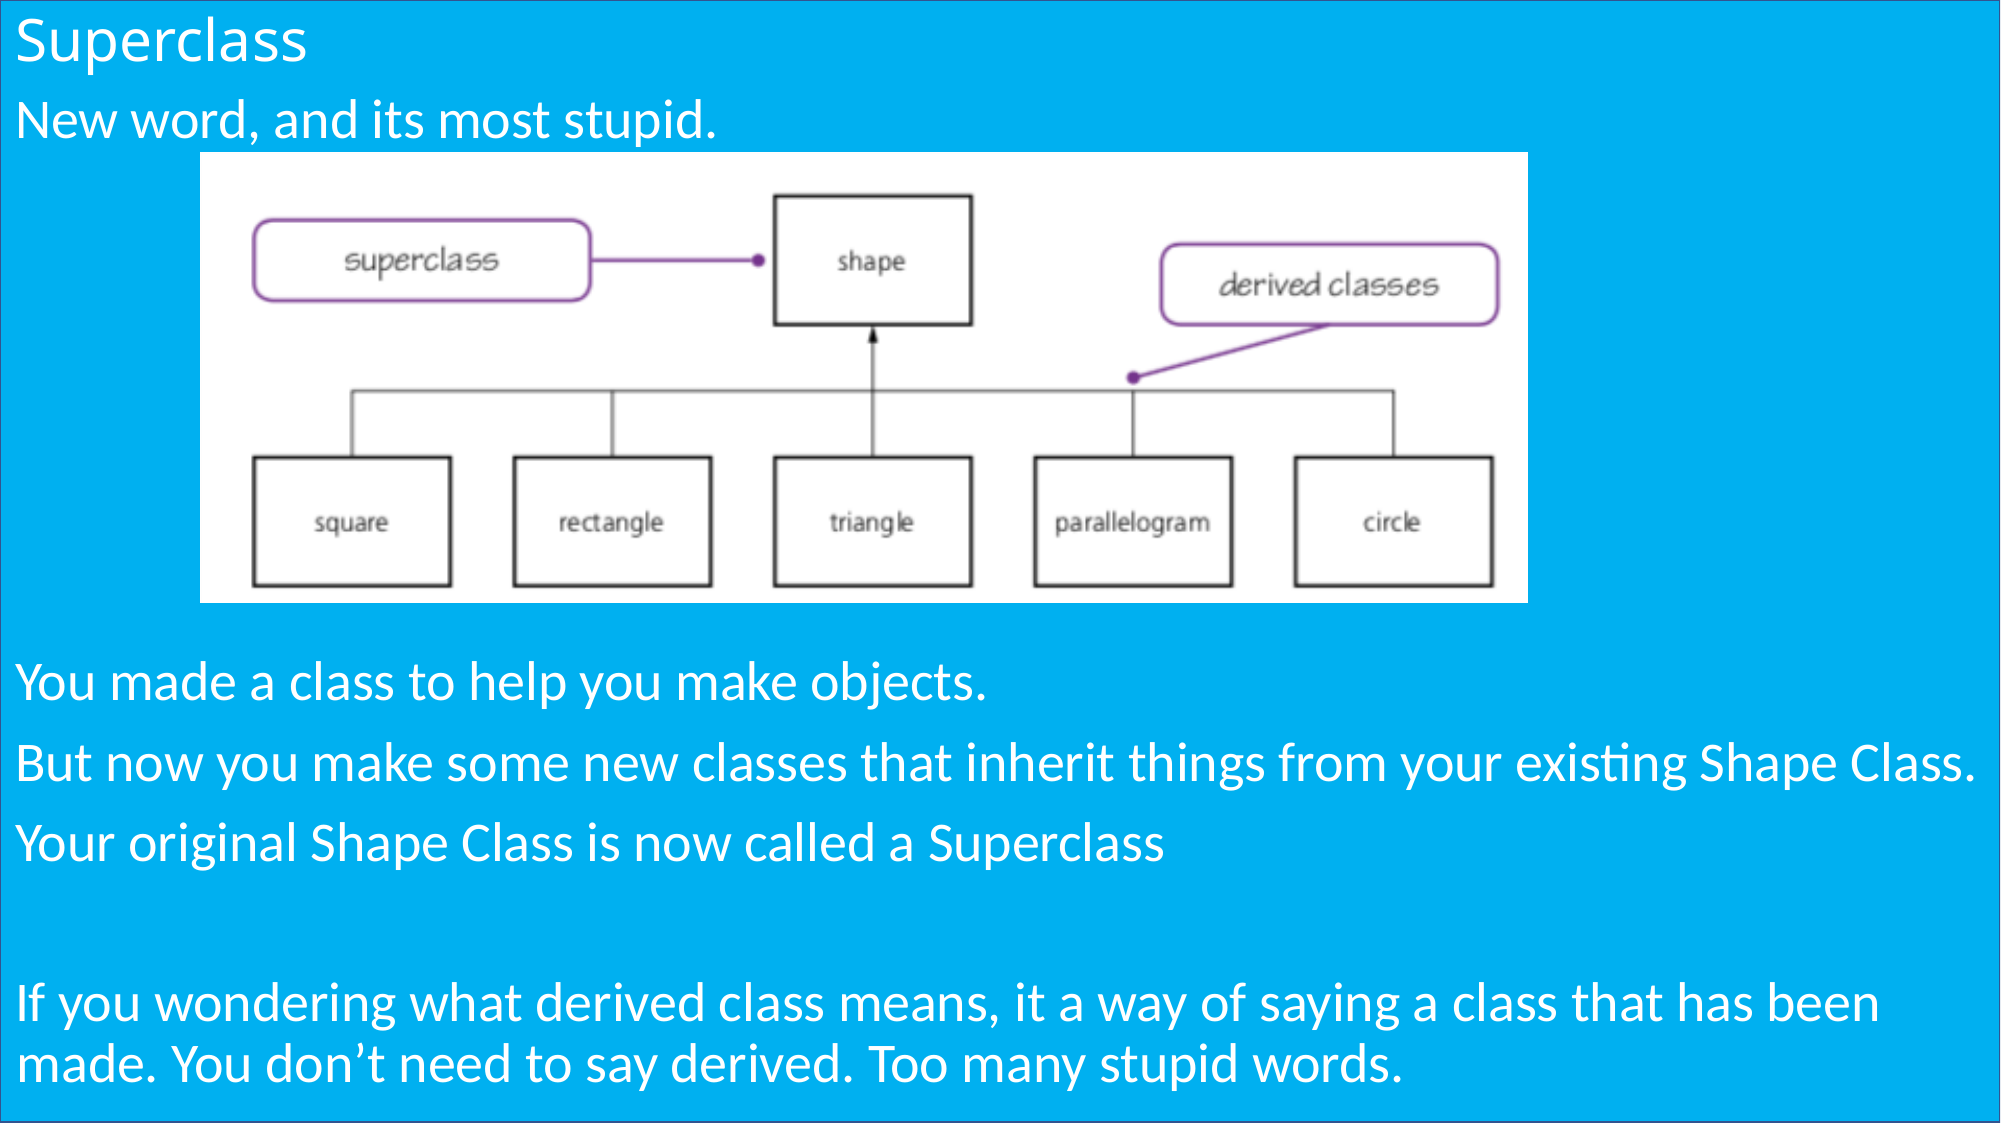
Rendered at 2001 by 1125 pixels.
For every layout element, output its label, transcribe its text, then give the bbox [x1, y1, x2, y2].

title Superclass [0, 3, 2000, 82]
list New word, and its most stupid. You made a class to help you make objects. But now you make some new classes that inherit things from your existing Shape Class. Your original Shape Class is now called a Superclass If you wondering what derived class means, it a way of saying a class that has been made. You don’t need to say derived. Too many stupid words. [0, 83, 2000, 1122]
picture [201, 153, 1527, 602]
